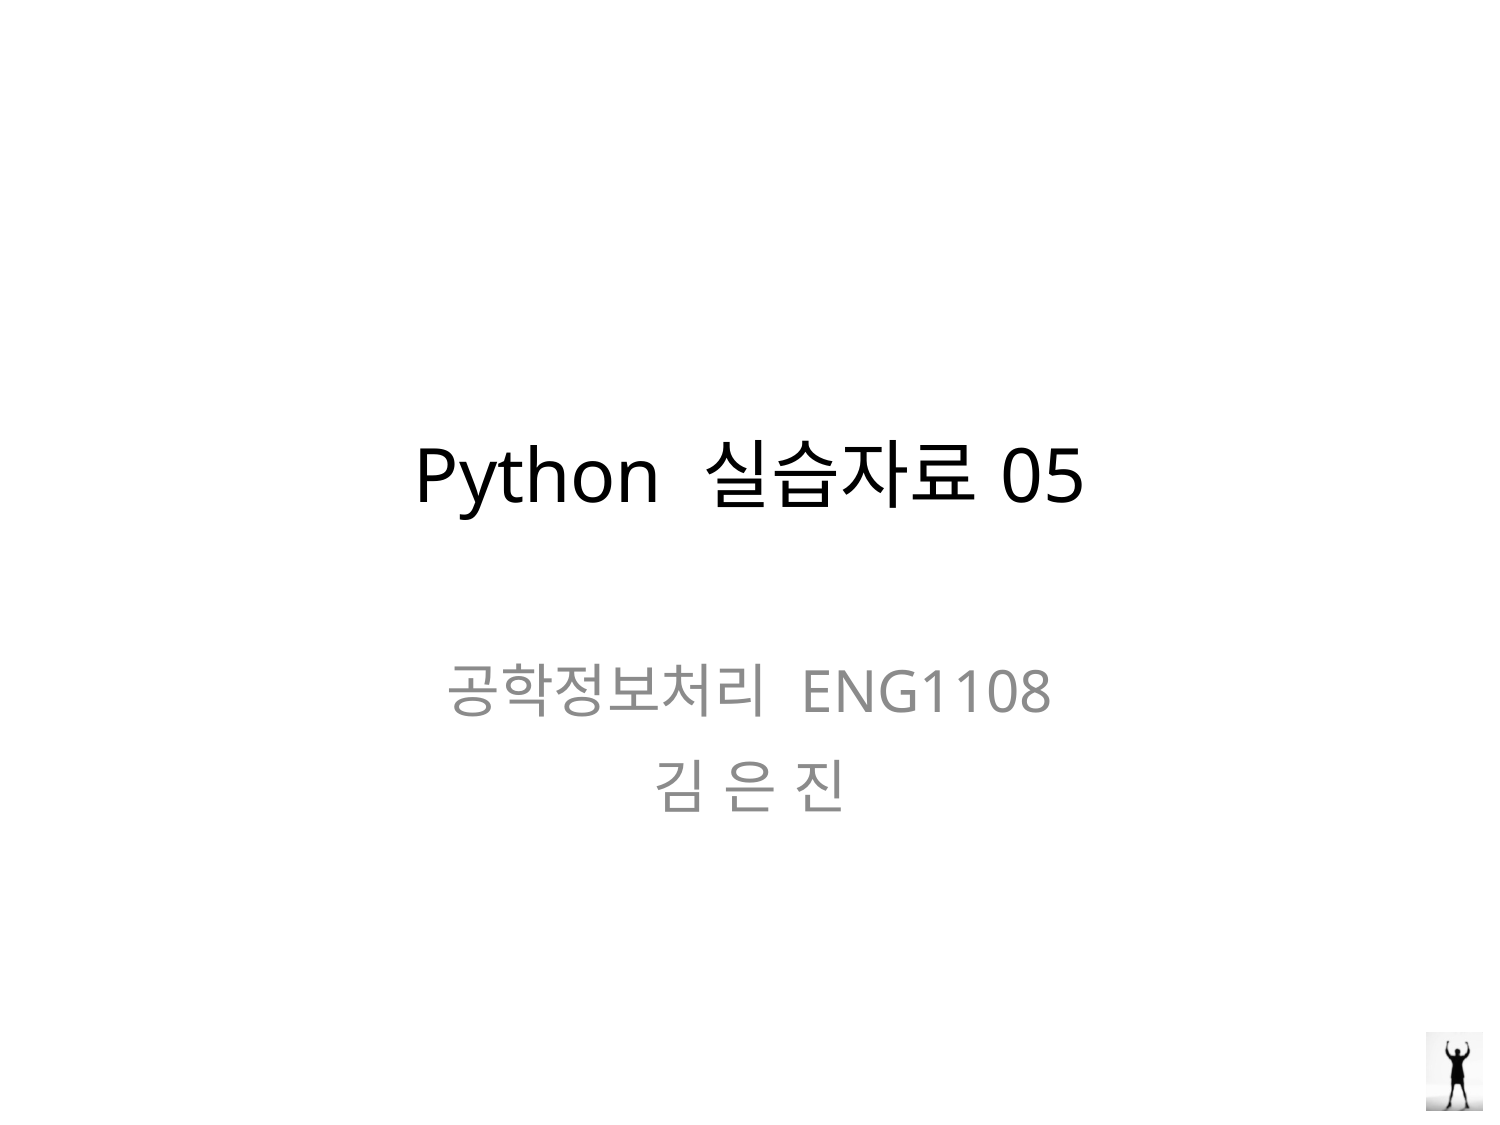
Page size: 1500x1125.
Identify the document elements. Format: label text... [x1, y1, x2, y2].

subtitle 공학정보처리 ENG1108 김 은 진 [225, 637, 1275, 925]
title Python 실습자료05 [112, 349, 1388, 591]
picture [1426, 1032, 1483, 1111]
